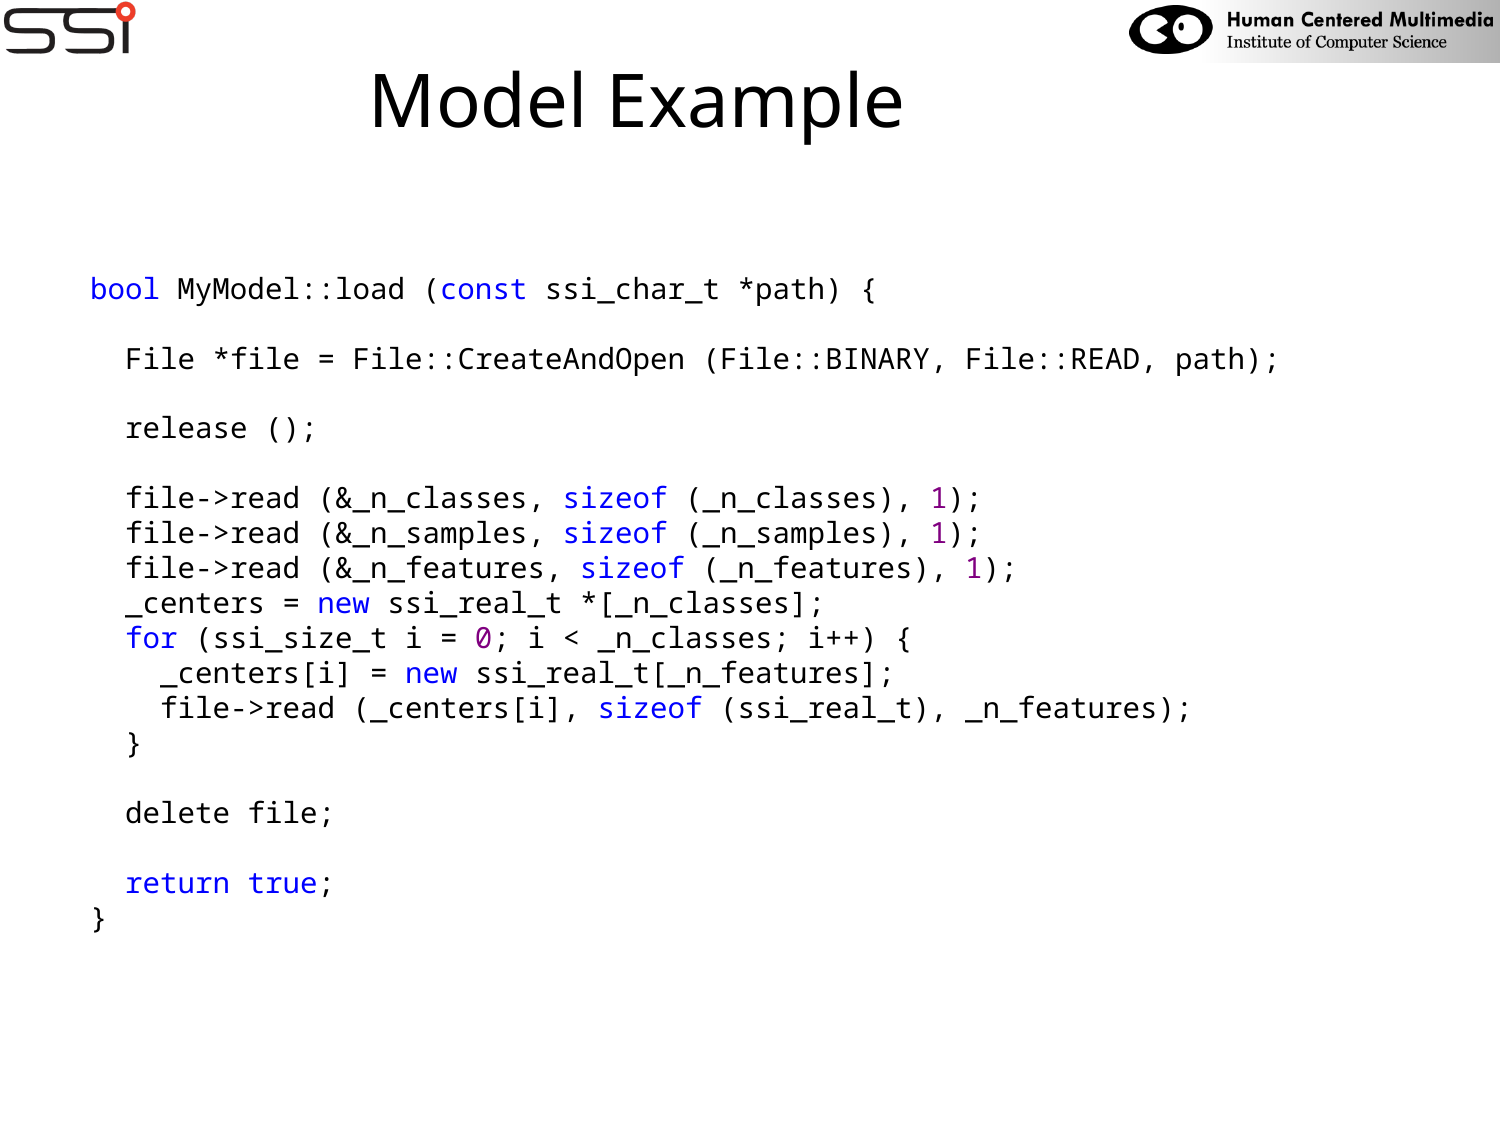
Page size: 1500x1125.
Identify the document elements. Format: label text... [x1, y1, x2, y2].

list bool MyModel::load (const ssi_char_t *path) { File *file = File::CreateAndOpen (File::BINARY, File::READ, path); release (); file->read (&_n_classes, sizeof (_n_classes), 1); file->read (&_n_samples, sizeof (_n_samples), 1); file->read (&_n_features, sizeof (_n_features), 1); _centers = new ssi_real_t *[_n_classes]; for (ssi_size_t i = 0; i < _n_classes; i++) { _centers[i] = new ssi_real_t[_n_features]; file->read (_centers[i], sizeof (ssi_real_t), _n_features); } delete file; return true; } [75, 262, 1425, 950]
title Model Example [200, 45, 1075, 150]
picture [1129, 5, 1493, 54]
picture [3, 1, 136, 54]
